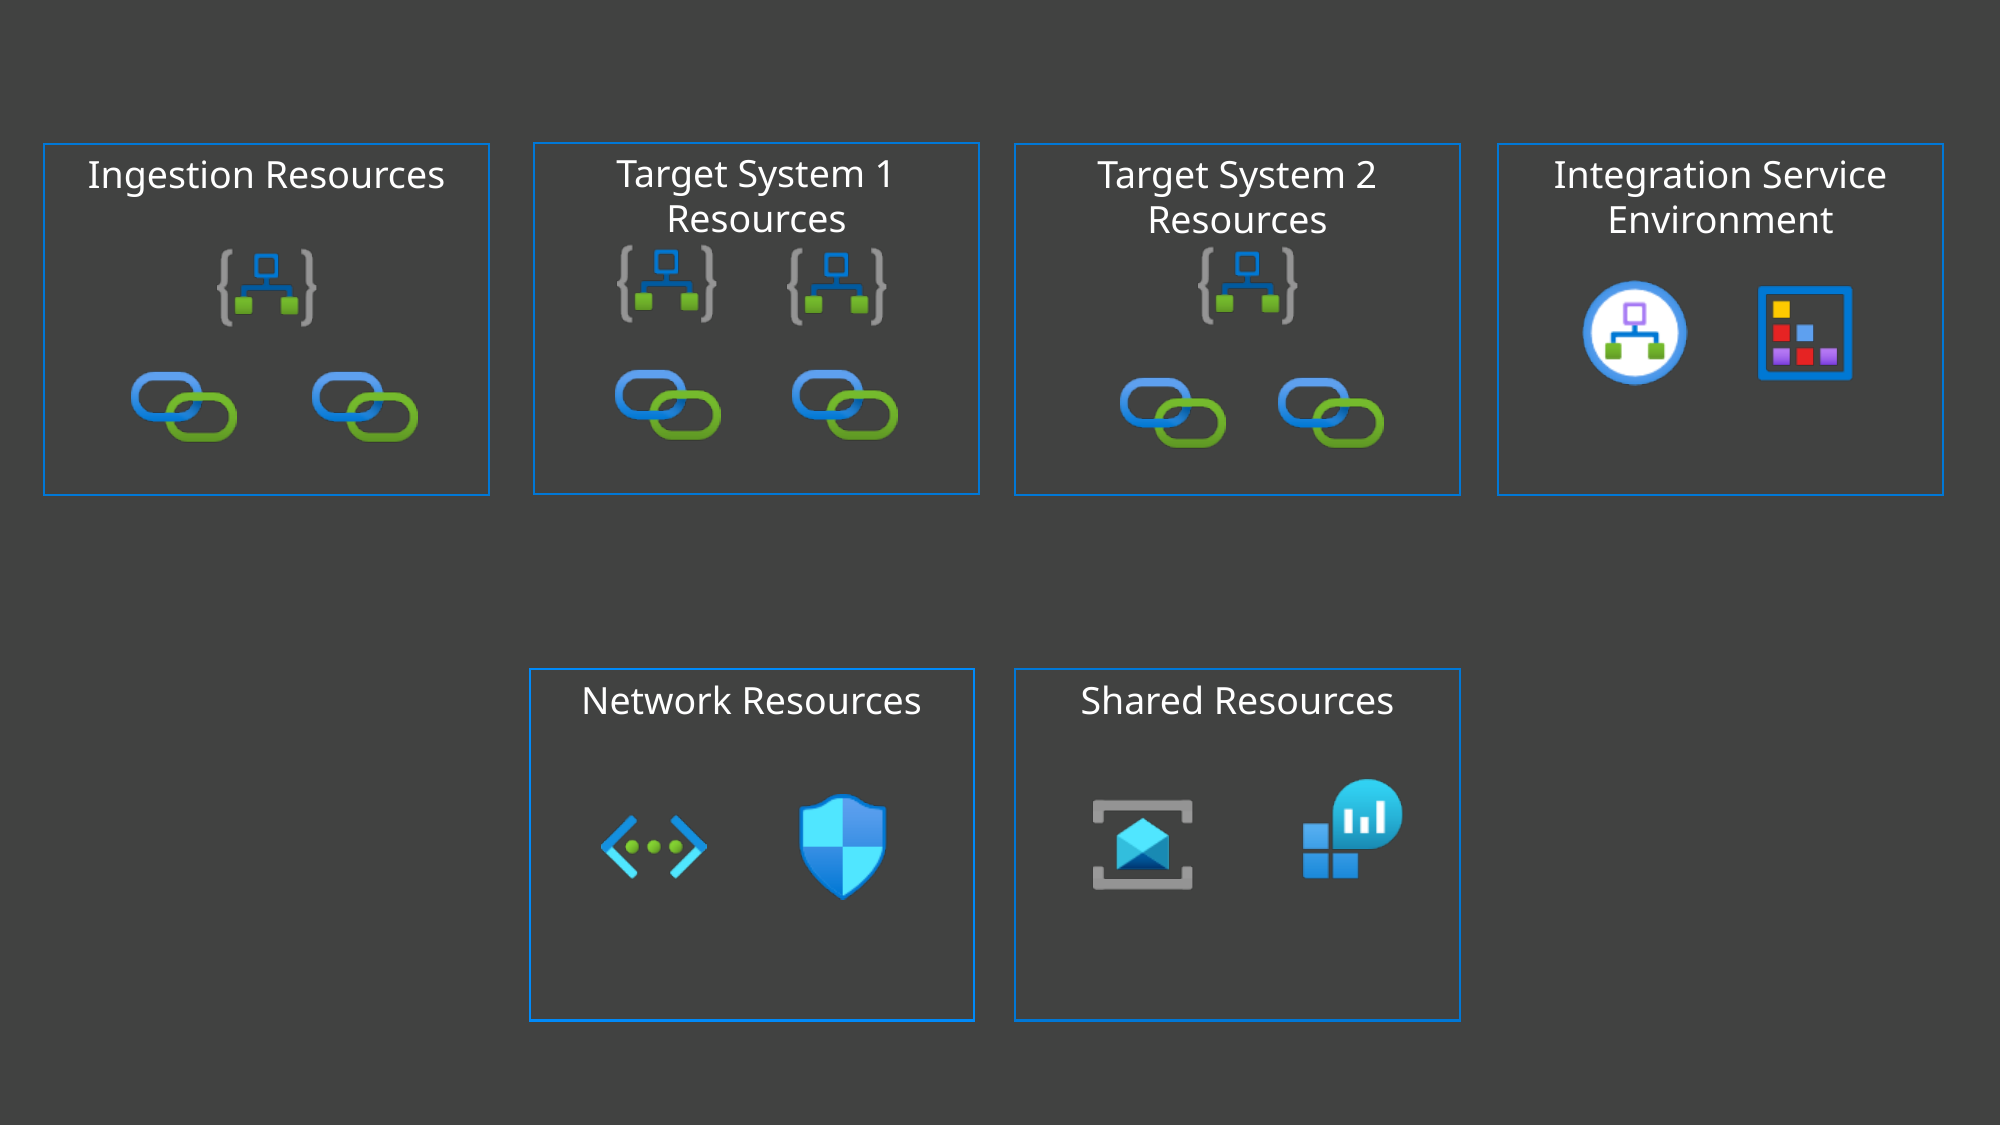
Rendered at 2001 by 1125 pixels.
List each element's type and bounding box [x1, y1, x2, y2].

text_box [534, 142, 979, 494]
text_box [1498, 143, 1944, 496]
text_box [44, 143, 490, 496]
text_box [1015, 143, 1461, 496]
text_box [529, 669, 974, 1021]
text_box [1015, 669, 1461, 1021]
